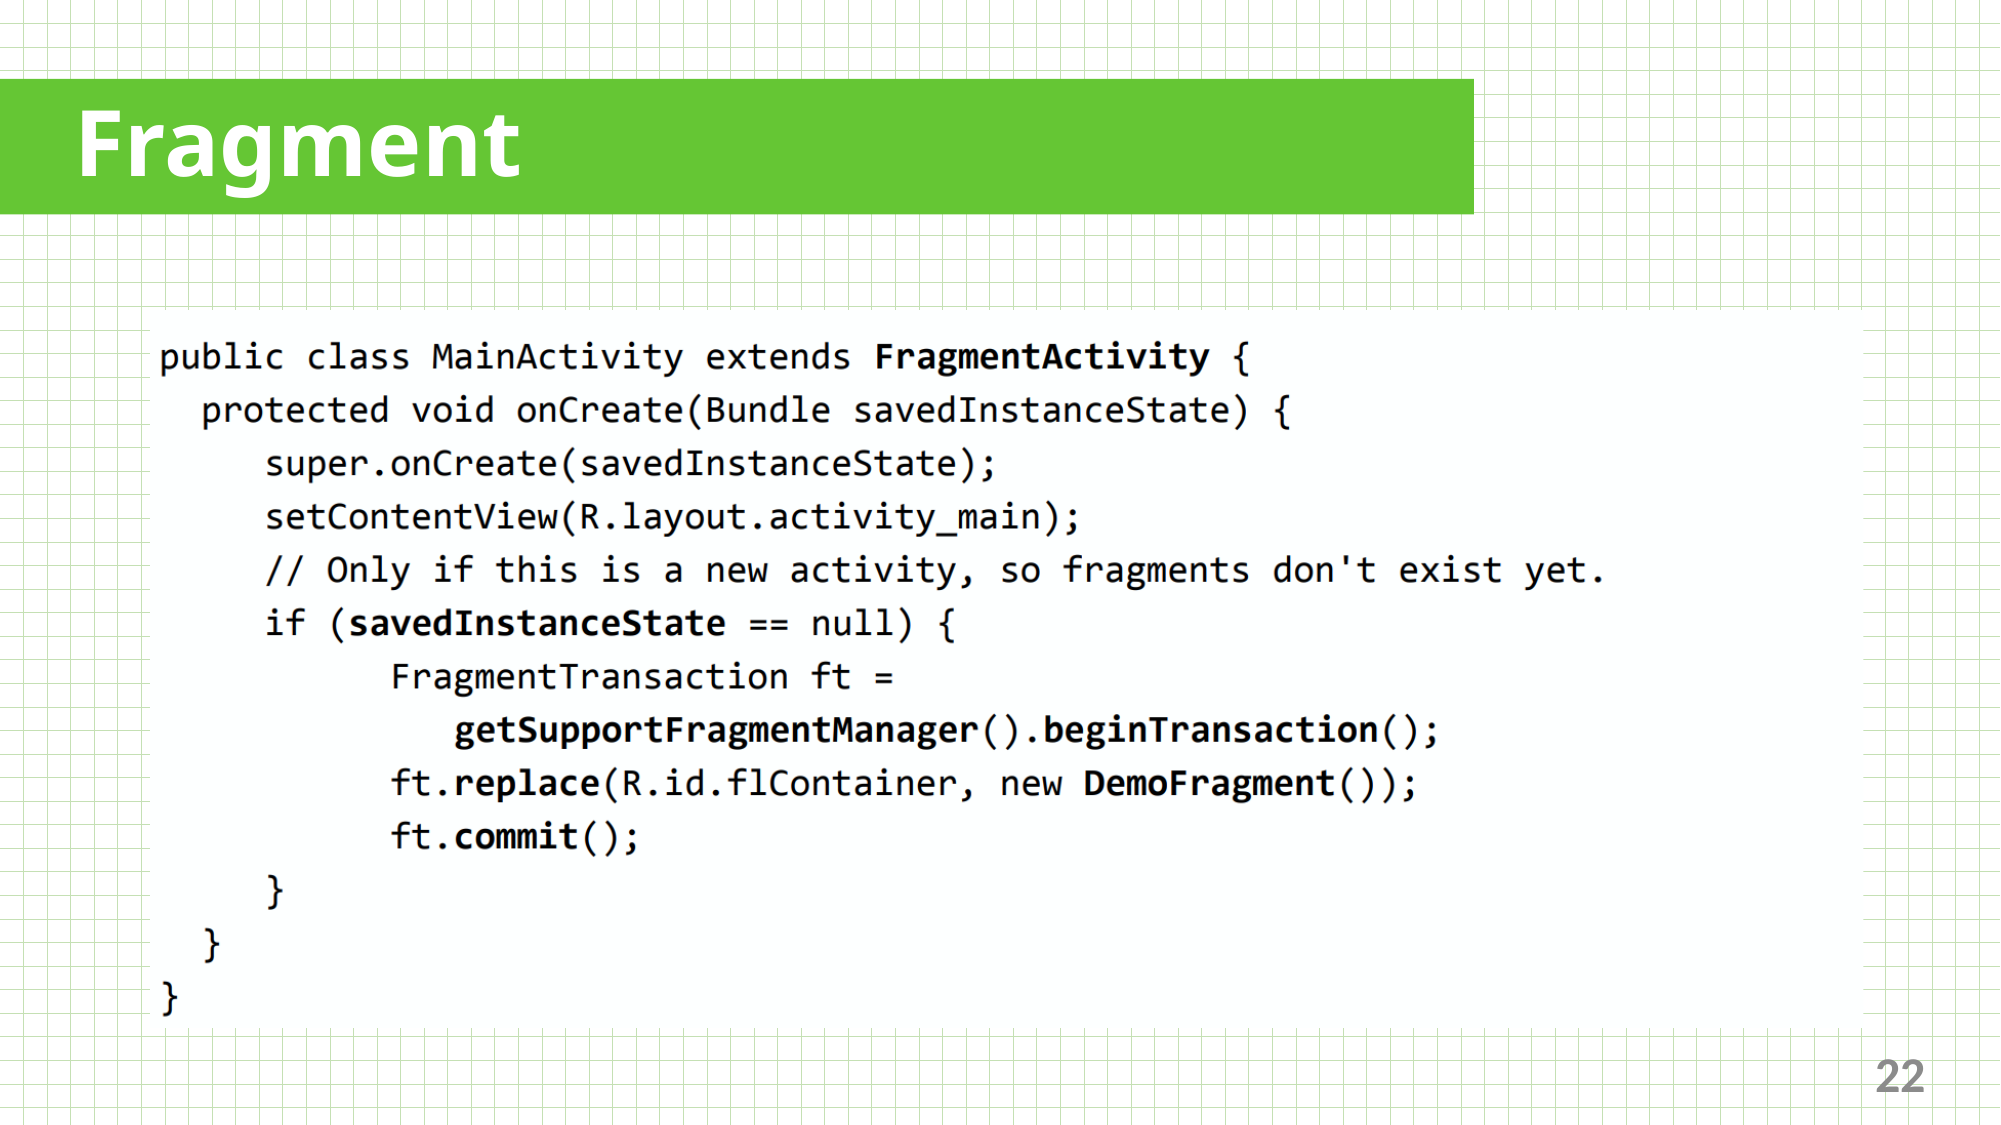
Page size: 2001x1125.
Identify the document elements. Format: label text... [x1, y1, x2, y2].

slide_number 22 [1490, 1042, 1941, 1103]
picture [149, 310, 1864, 1028]
title Fragment [0, 78, 1474, 215]
